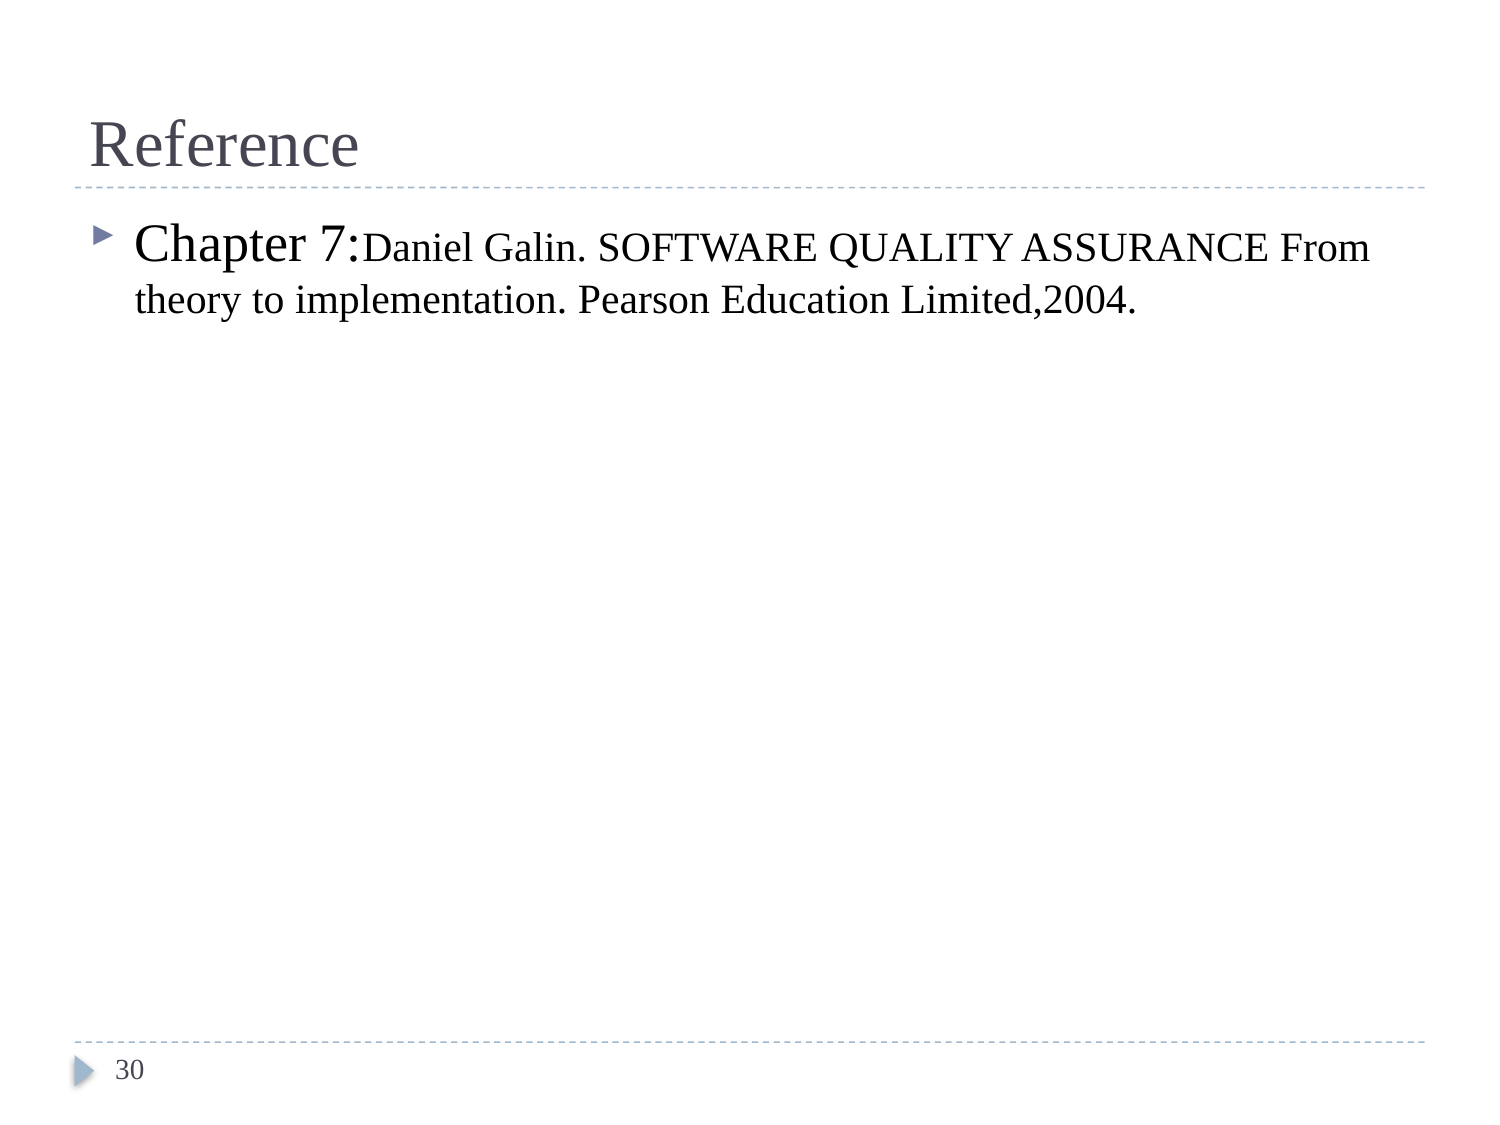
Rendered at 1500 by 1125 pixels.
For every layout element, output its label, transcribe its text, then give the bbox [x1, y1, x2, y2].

slide_number 30 [100, 1042, 426, 1103]
title Reference [75, 24, 1425, 188]
list Chapter 7:Daniel Galin. SOFTWARE QUALITY ASSURANCE From theory to implementation. Pearson Education Limited,2004. [75, 200, 1425, 1010]
